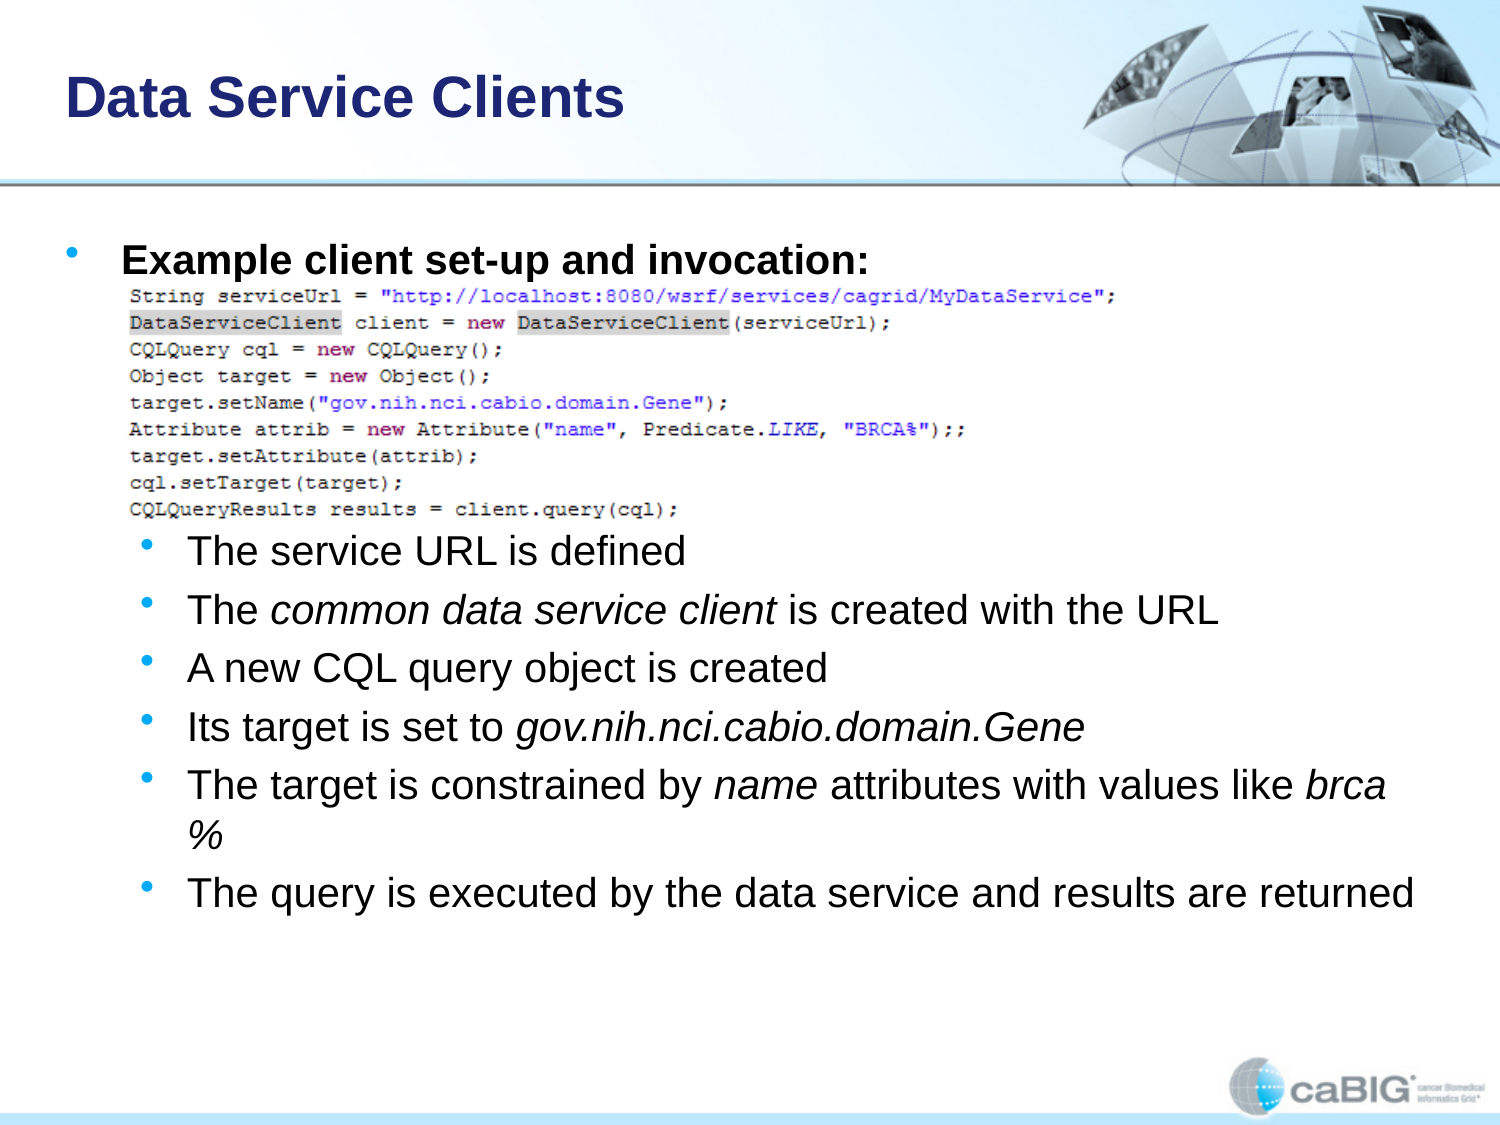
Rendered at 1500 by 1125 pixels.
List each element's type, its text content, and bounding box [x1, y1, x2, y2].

list Example client set-up and invocation: The service URL is defined The common data service client is created with the URL A new CQL query object is created Its target is set to gov.nih.nci.cabio.domain.Gene The target is constrained by name attributes with values like brca% The query is executed by the data service and results are returned [49, 224, 1438, 1038]
picture [0, 0, 1500, 1125]
title Data Service Clients [49, 0, 1176, 188]
